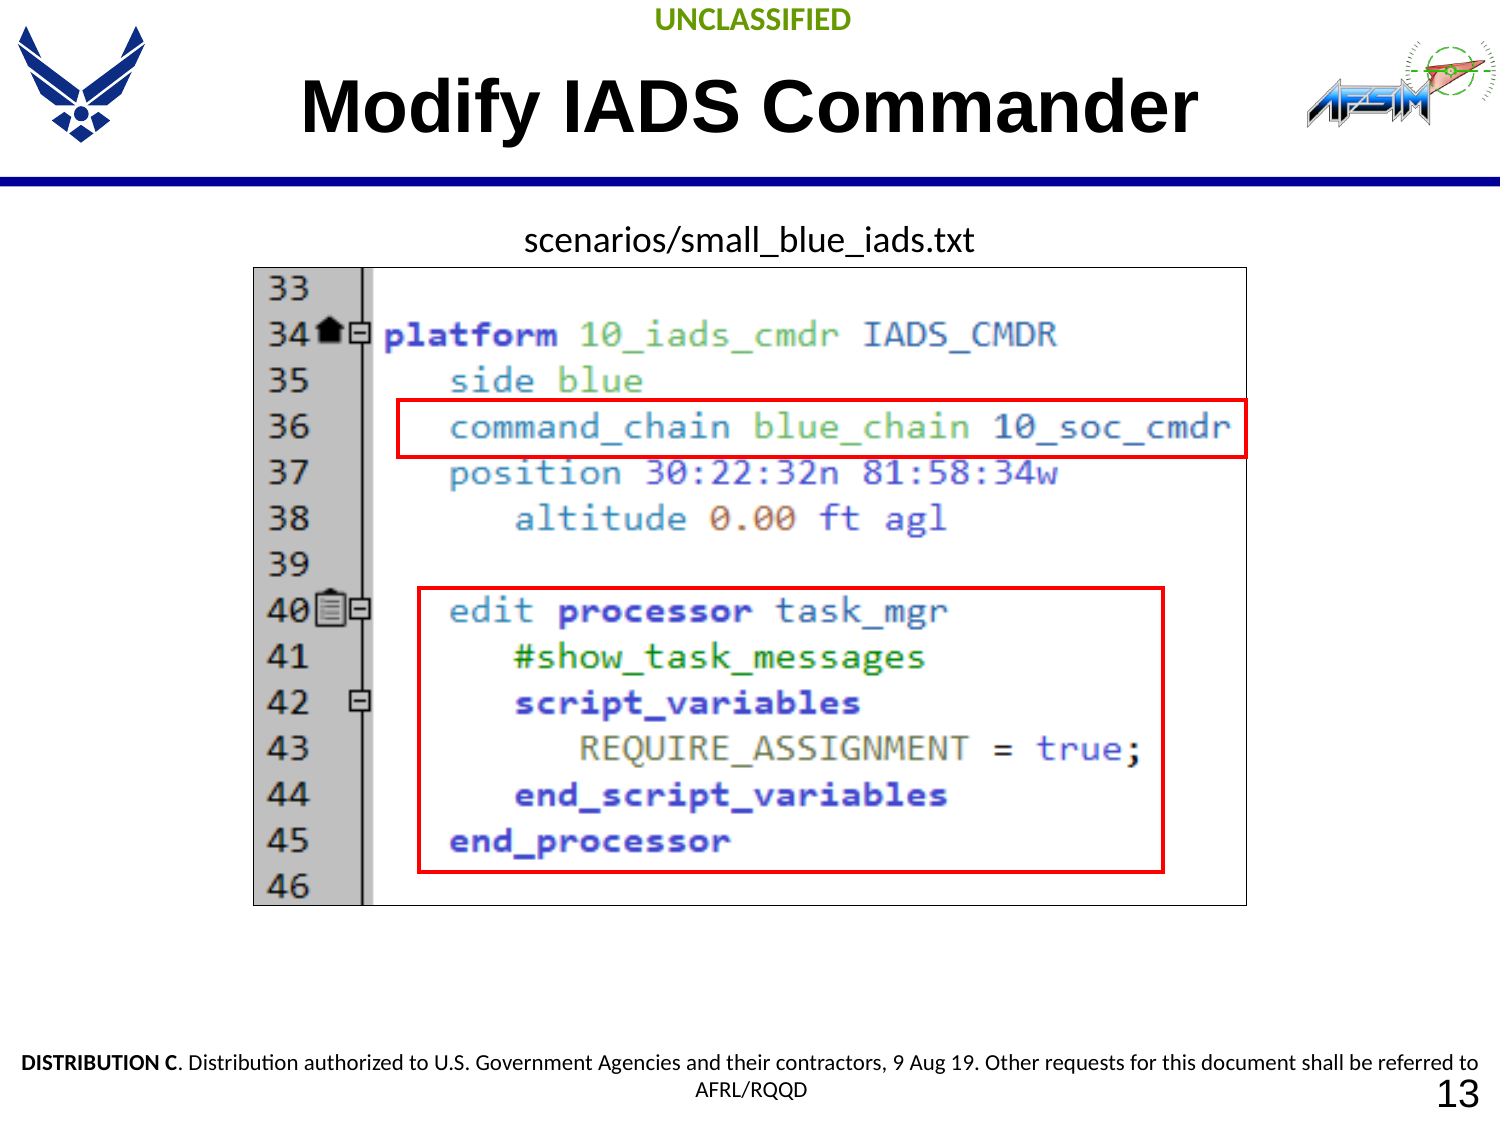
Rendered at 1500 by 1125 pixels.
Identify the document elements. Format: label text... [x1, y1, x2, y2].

picture [253, 267, 1247, 906]
title Modify IADS Commander [62, 37, 1438, 168]
picture [1277, 0, 1500, 176]
text_box scenarios/small_blue_iads.txt [509, 207, 991, 266]
